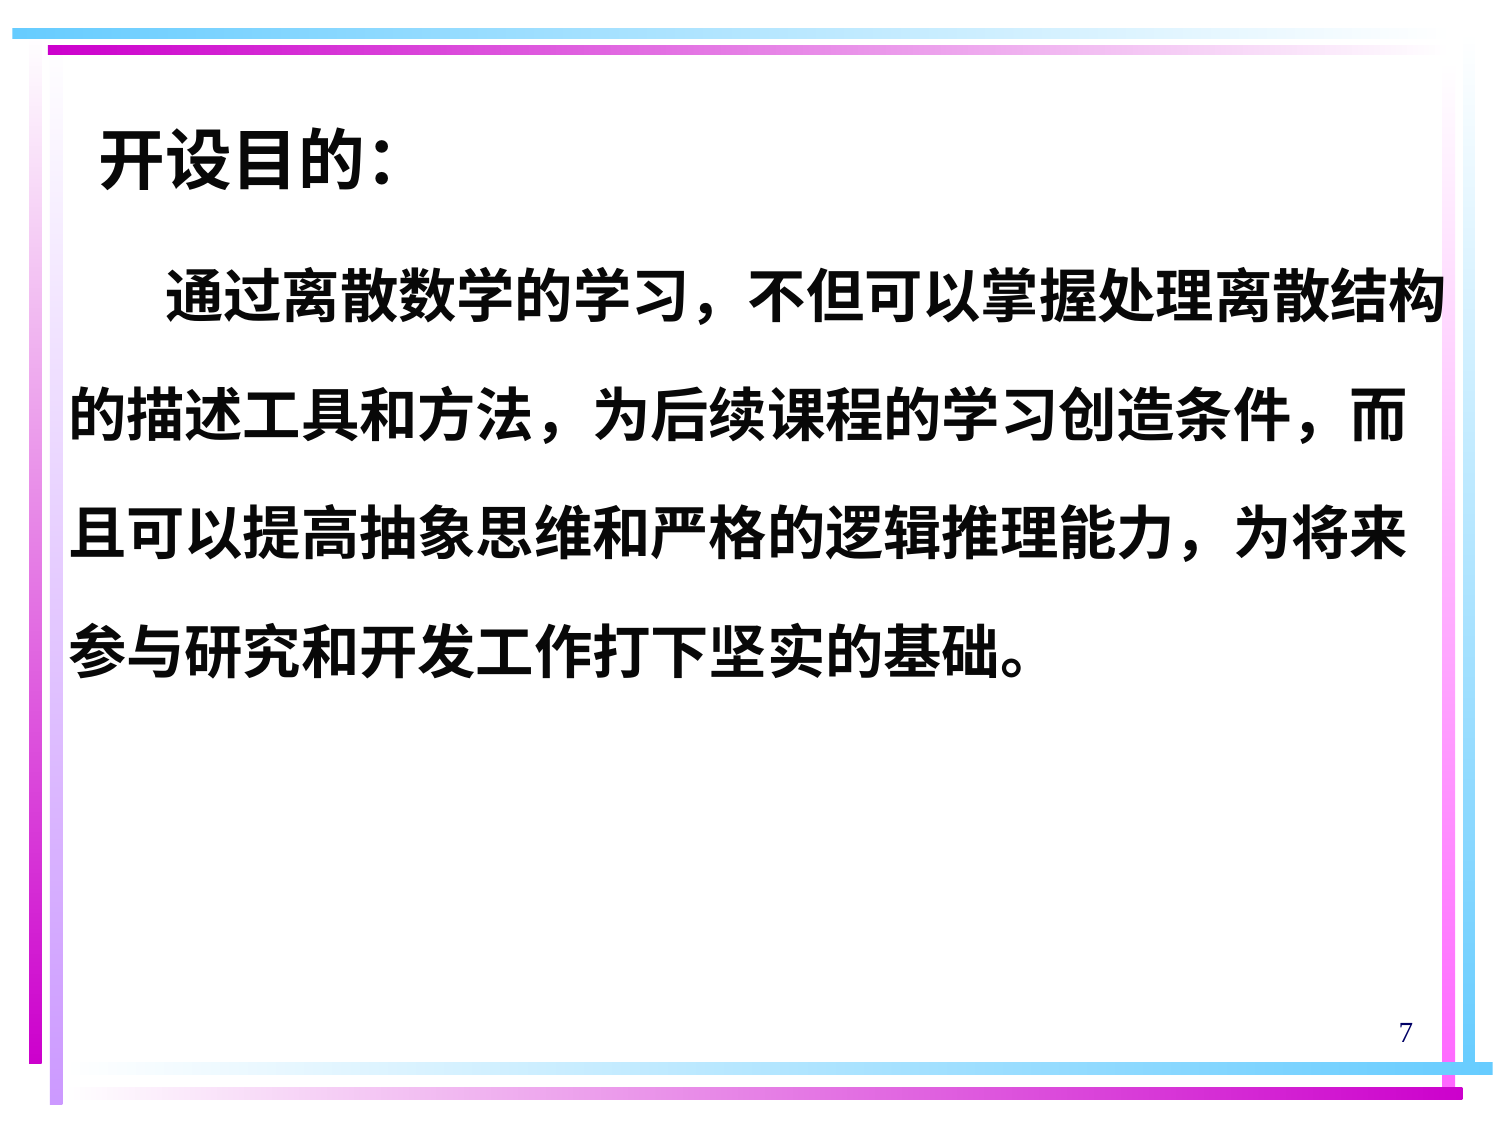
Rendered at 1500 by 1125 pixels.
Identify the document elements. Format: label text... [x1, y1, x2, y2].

table_cell [96, 29, 101, 39]
text_box [1115, 1000, 1429, 1056]
subtitle 开设目的： 通过离散数学的学习，不但可以掌握处理离散结构的描述工具和方法，为后续课程的学习创造条件，而且可以提高抽象思维和严格的逻辑推理能力，为将来参与研究和开发工作打下坚实的基础。 [53, 54, 1471, 1000]
